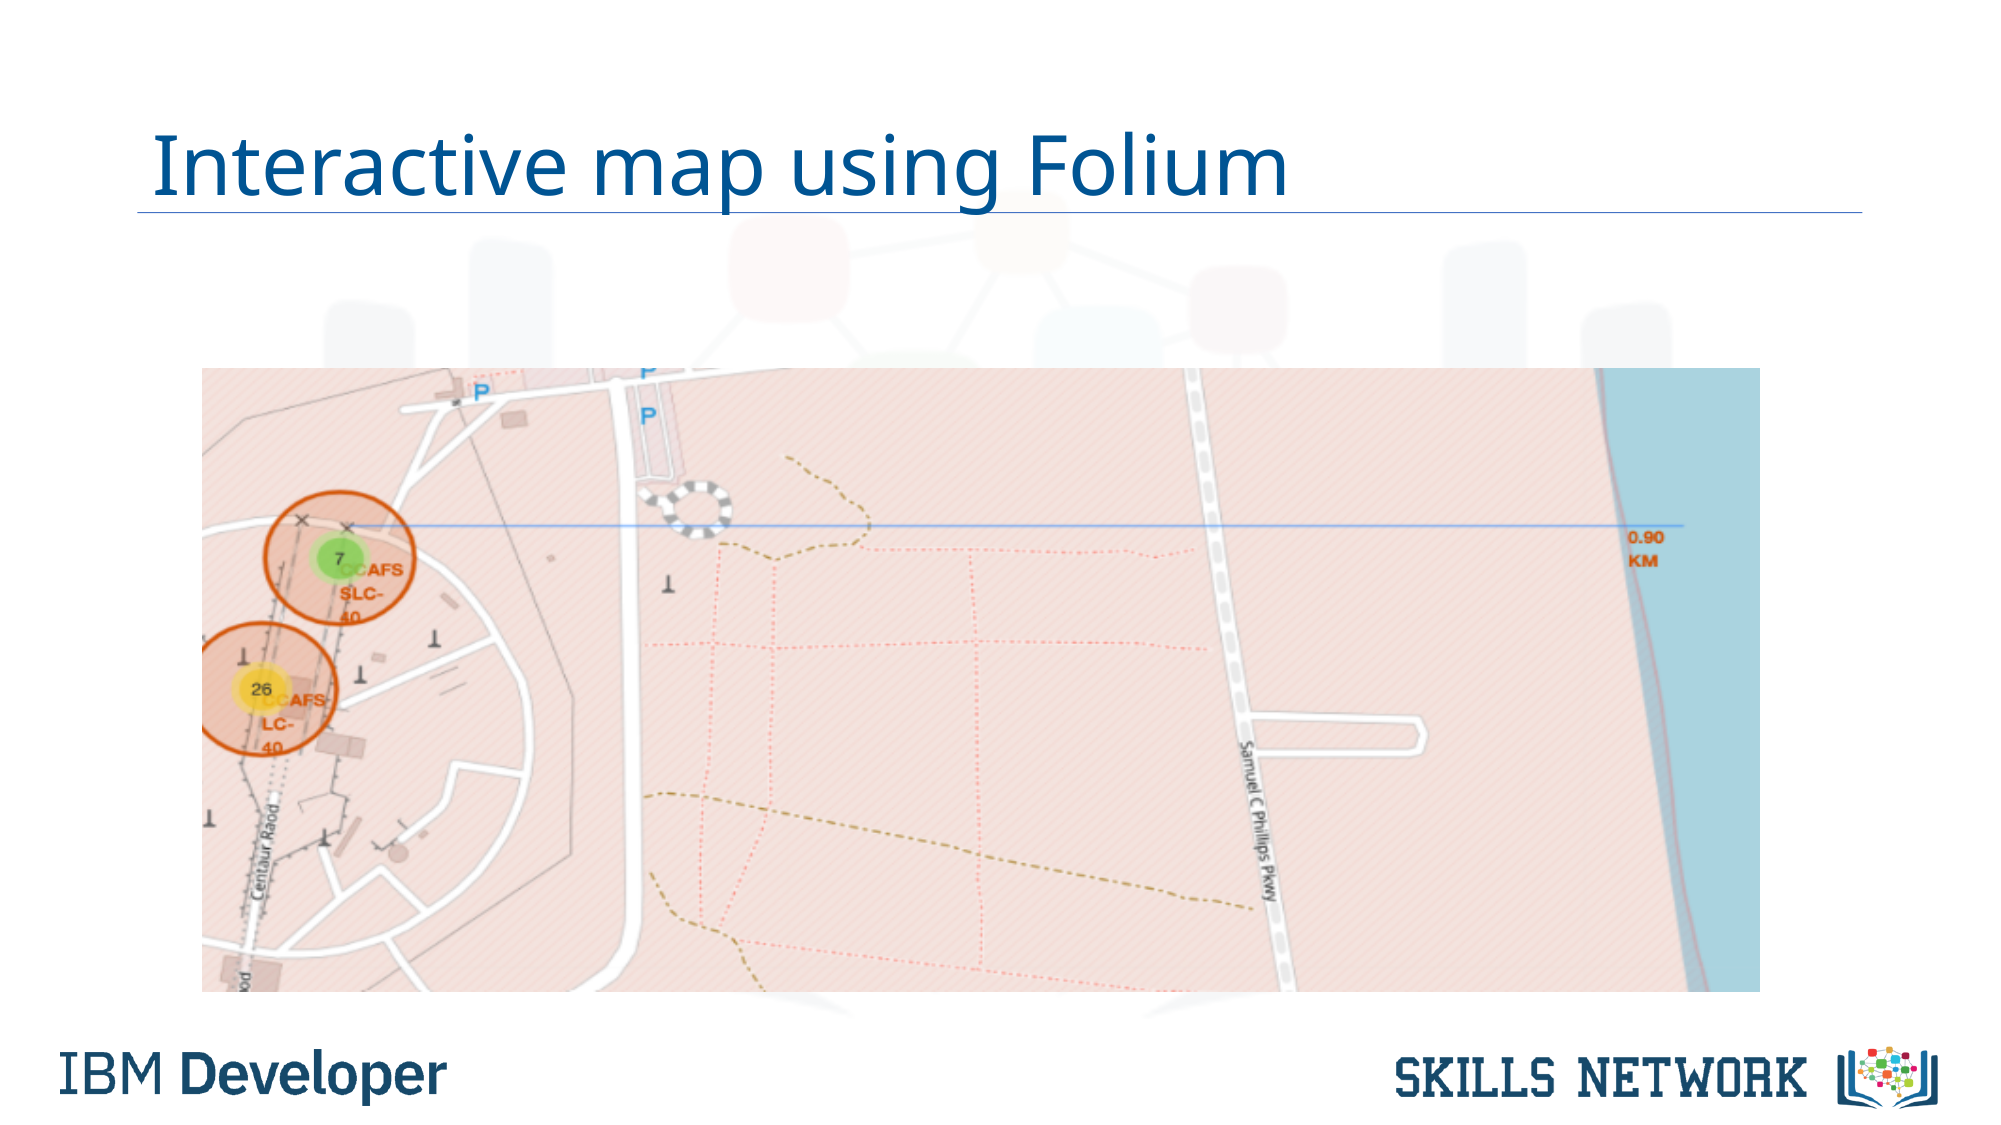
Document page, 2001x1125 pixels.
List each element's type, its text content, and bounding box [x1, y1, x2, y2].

picture [1390, 1045, 1945, 1111]
list [137, 277, 1863, 992]
title Interactive map using Folium [137, 59, 1863, 277]
picture [202, 368, 1760, 992]
picture [55, 1045, 459, 1108]
